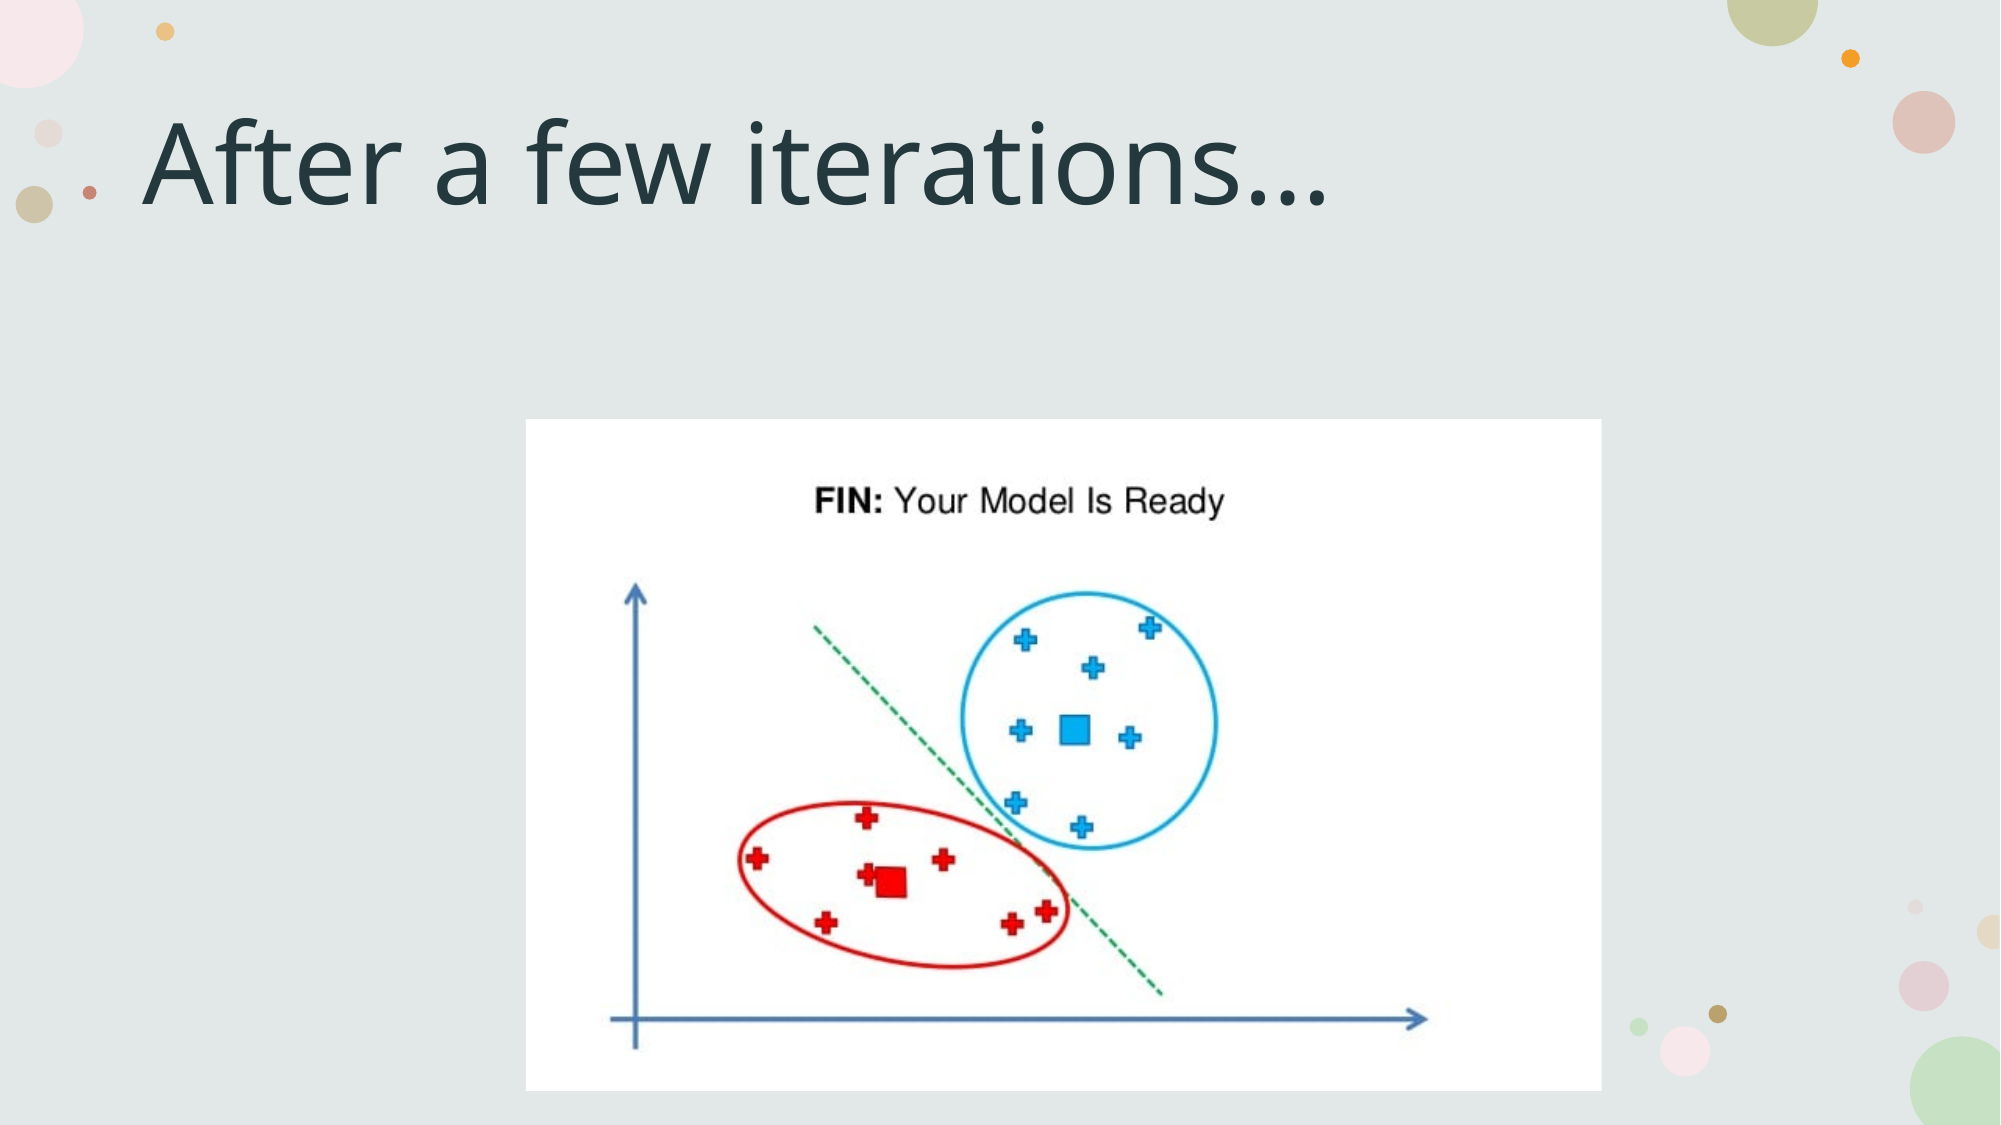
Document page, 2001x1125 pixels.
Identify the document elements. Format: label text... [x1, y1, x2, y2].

title After a few iterations… [127, 59, 1877, 278]
picture [525, 419, 1602, 1091]
